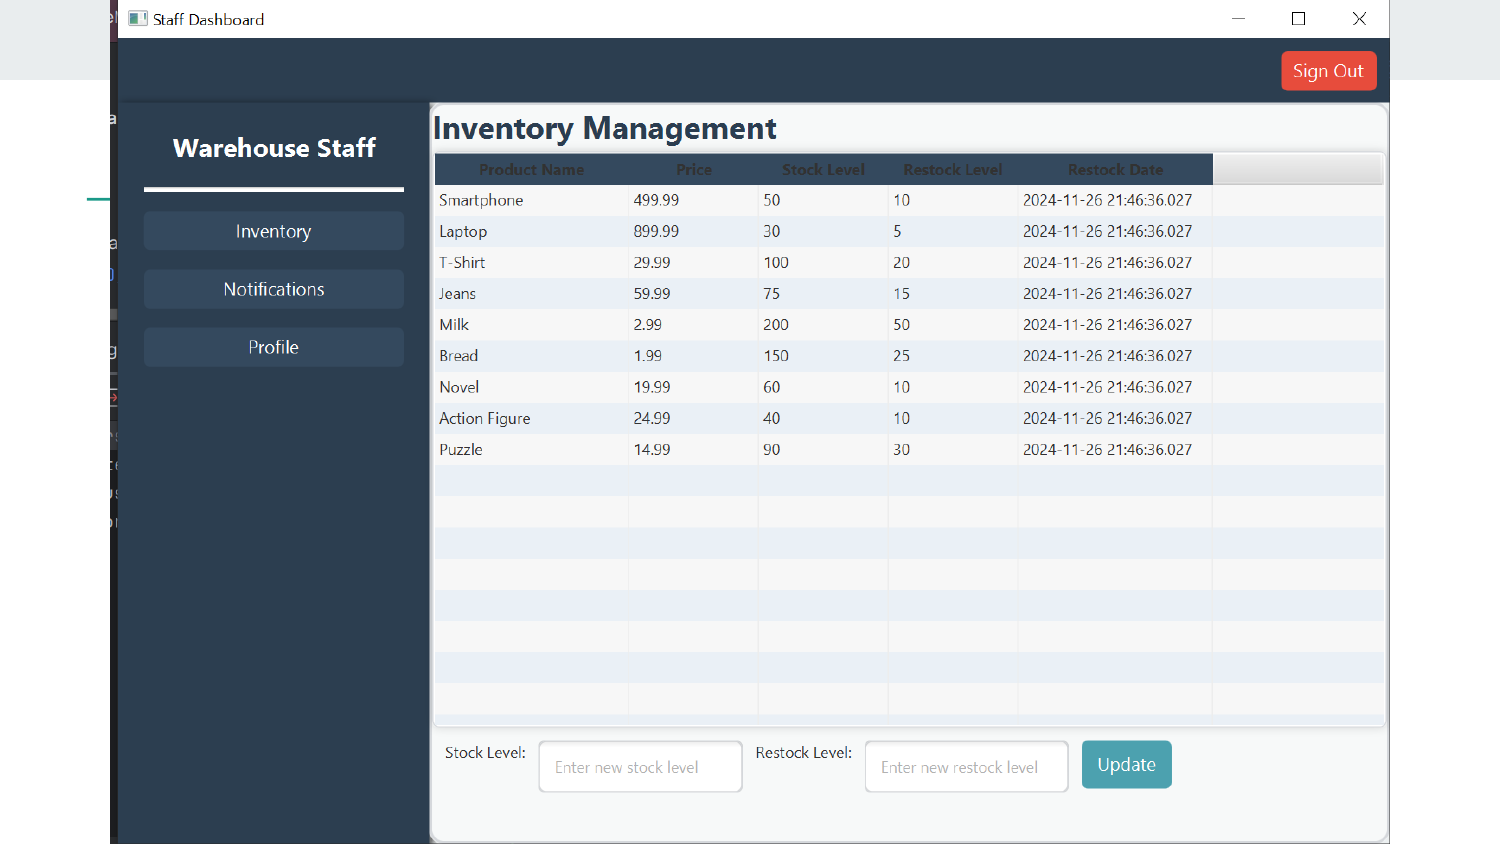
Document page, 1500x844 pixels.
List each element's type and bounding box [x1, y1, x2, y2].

picture [109, 0, 1390, 844]
